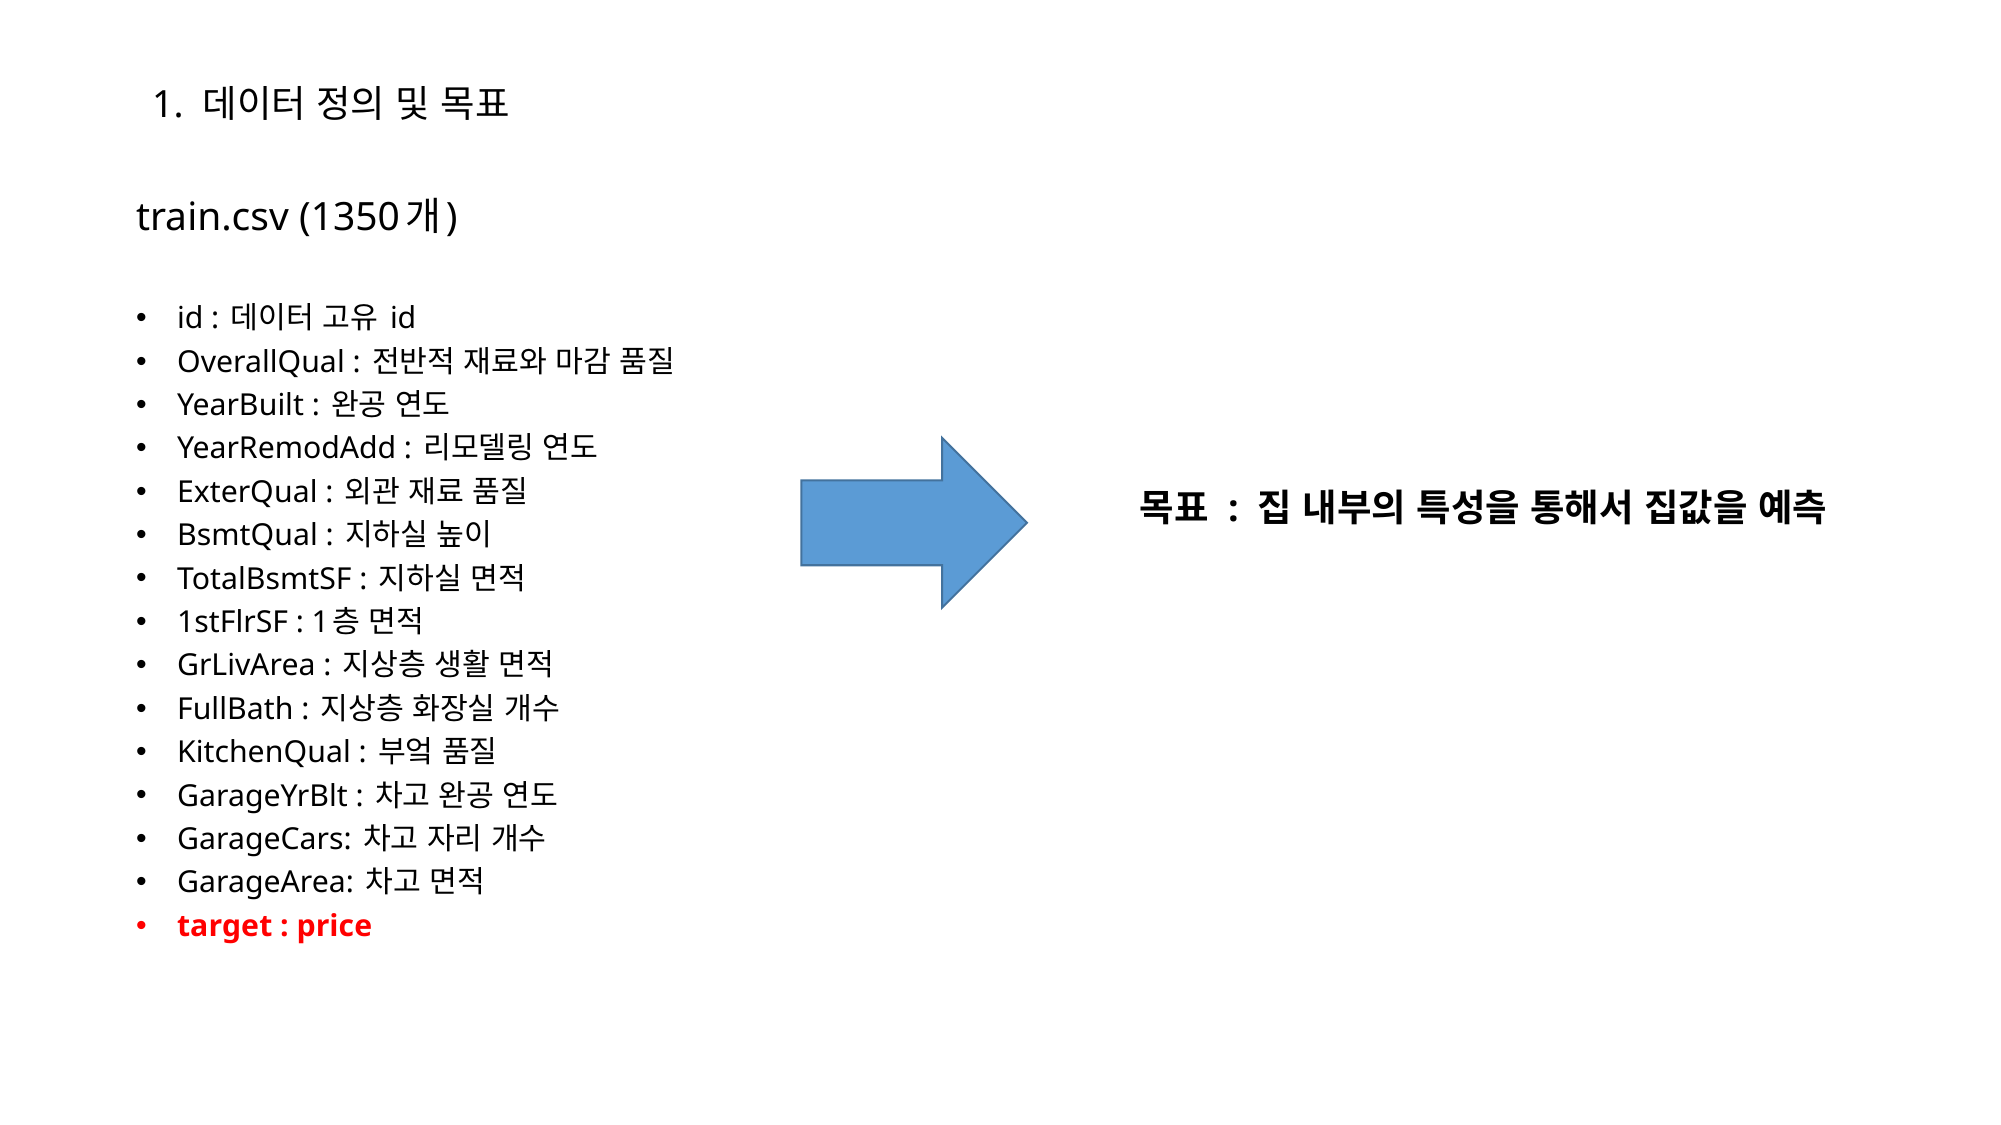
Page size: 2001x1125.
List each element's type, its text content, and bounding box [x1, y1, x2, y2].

text_box 목표 : 집 내부의 특성을 통해서 집값을 예측 [1125, 476, 1934, 537]
text_box 1. 데이터 정의 및 목표 [137, 72, 1164, 132]
text_box [800, 435, 1029, 611]
list train.csv (1350개) id : 데이터 고유 id OverallQual : 전반적 재료와 마감 품질 YearBuilt : 완공 연도 YearRemodAdd : 리모델링 연도 ExterQual : 외관 재료 품질 BsmtQual : 지하실 높이 TotalBsmtSF : 지하실 면적 1stFlrSF : 1층 면적 GrLivArea : 지상층 생활 면적 FullBath : 지상층 화장실 개수 KitchenQual : 부엌 품질 GarageYrBlt : 차고 완공 연도 GarageCars: 차고 자리 개수 GarageArea: 차고 면적 target : price [121, 189, 754, 962]
